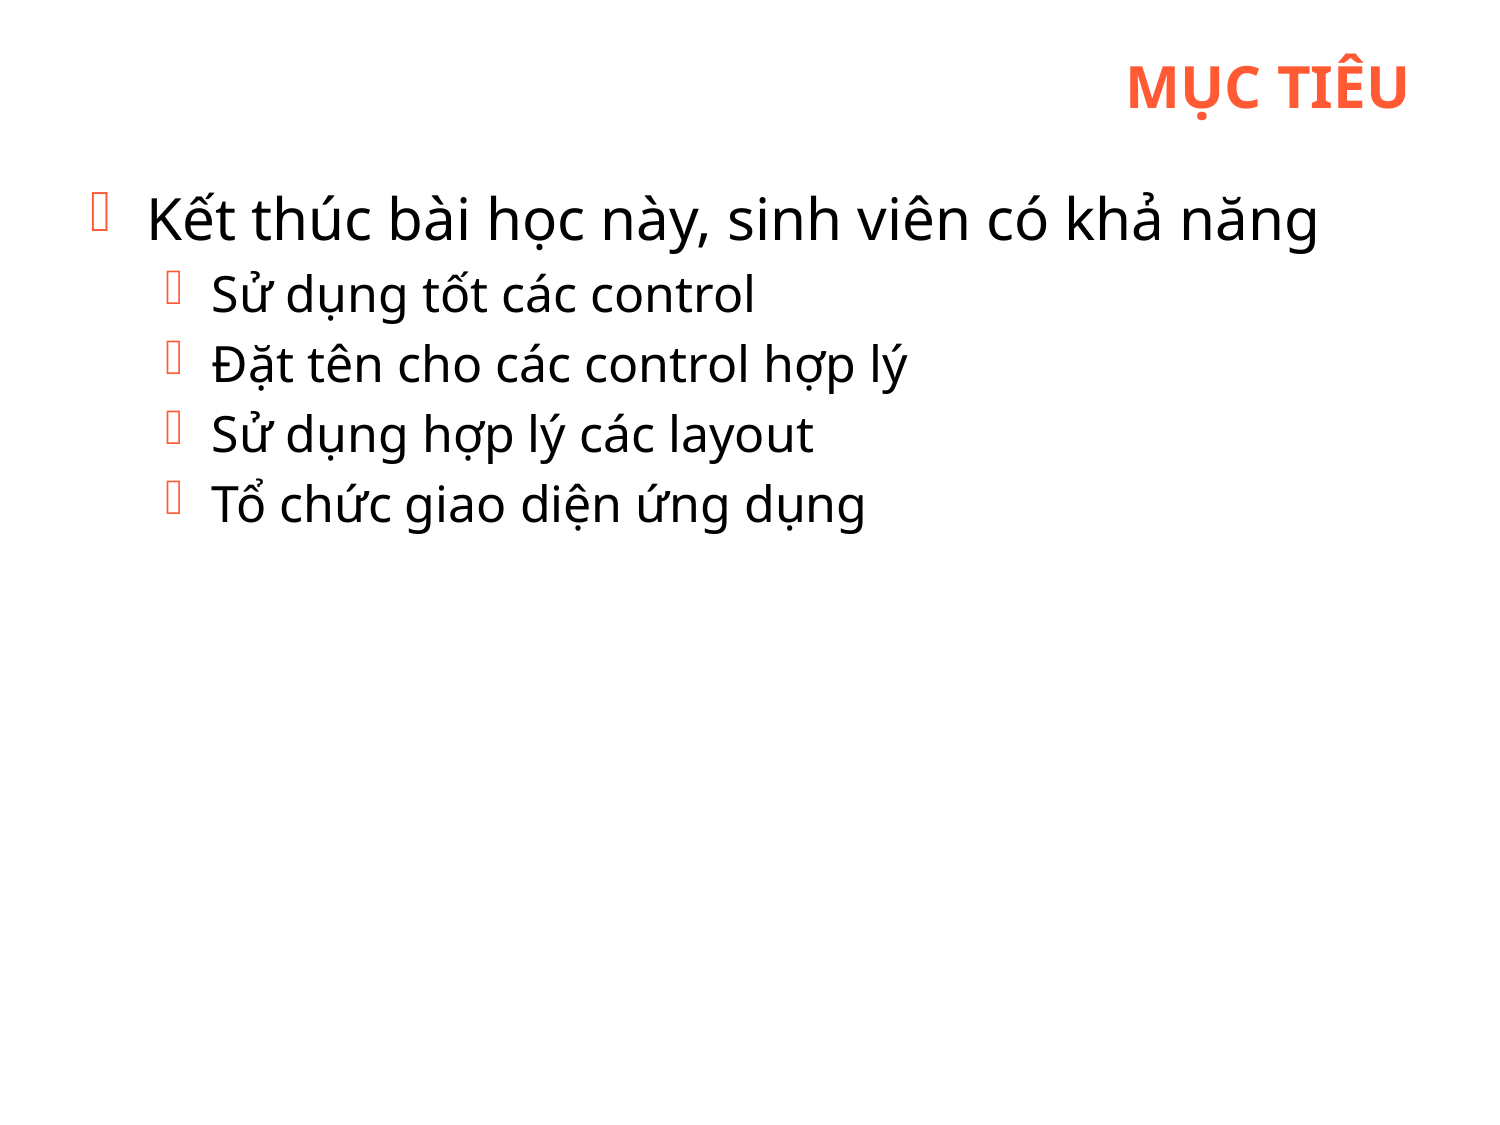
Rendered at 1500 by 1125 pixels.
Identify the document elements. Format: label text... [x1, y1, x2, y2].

list Kết thúc bài học này, sinh viên có khả năng Sử dụng tốt các control Đặt tên cho các control hợp lý Sử dụng hợp lý các layout Tổ chức giao diện ứng dụng [75, 174, 1425, 1038]
title Mục tiêu [337, 45, 1425, 125]
